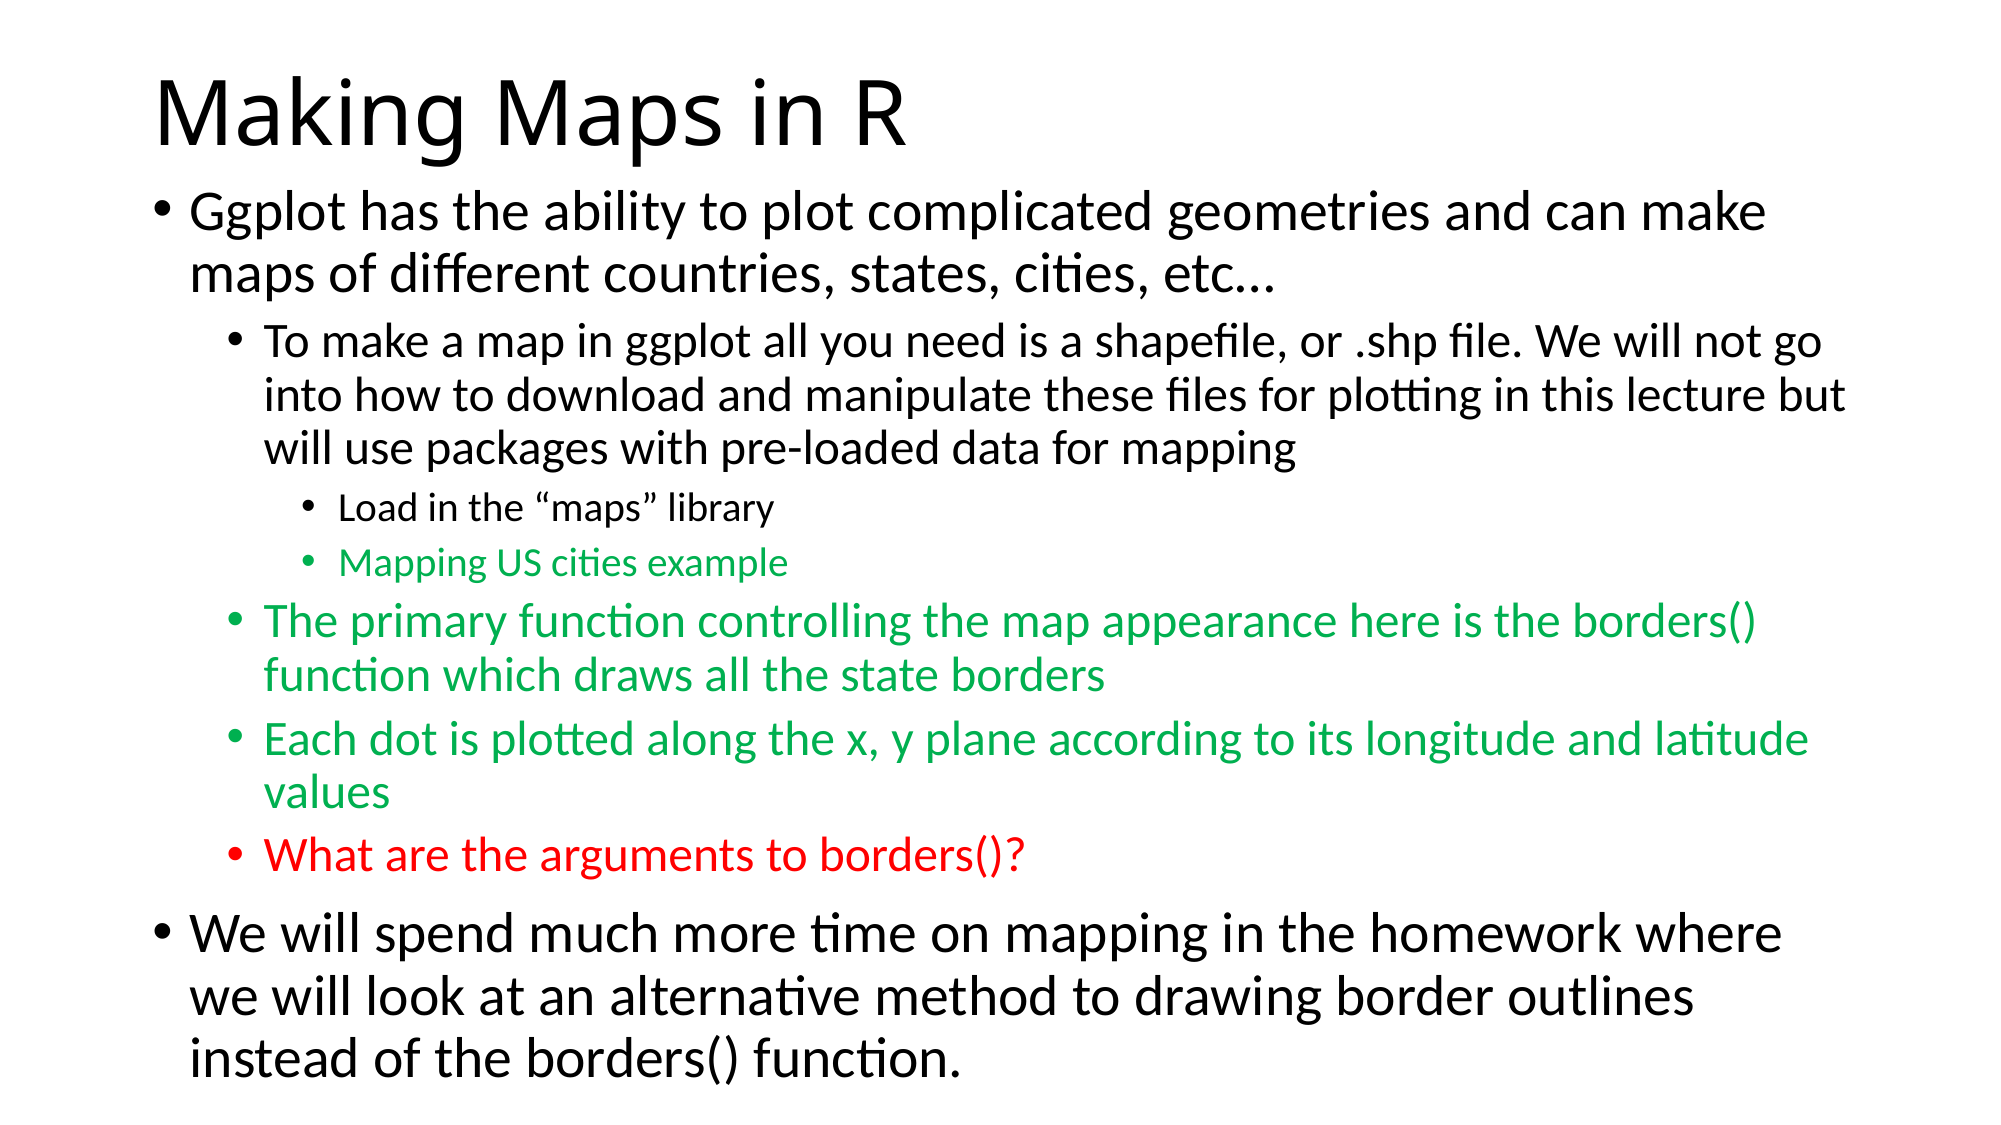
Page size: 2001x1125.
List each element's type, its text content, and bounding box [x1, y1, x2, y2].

list Ggplot has the ability to plot complicated geometries and can make maps of different countries, states, cities, etc… To make a map in ggplot all you need is a shapefile, or .shp file. We will not go into how to download and manipulate these files for plotting in this lecture but will use packages with pre-loaded data for mapping Load in the “maps” library Mapping US cities example The primary function controlling the map appearance here is the borders() function which draws all the state borders Each dot is plotted along the x, y plane according to its longitude and latitude values What are the arguments to borders()? We will spend much more time on mapping in the homework where we will look at an alternative method to drawing border outlines instead of the borders() function. [137, 172, 1863, 1099]
title Making Maps in R [137, 59, 1863, 172]
